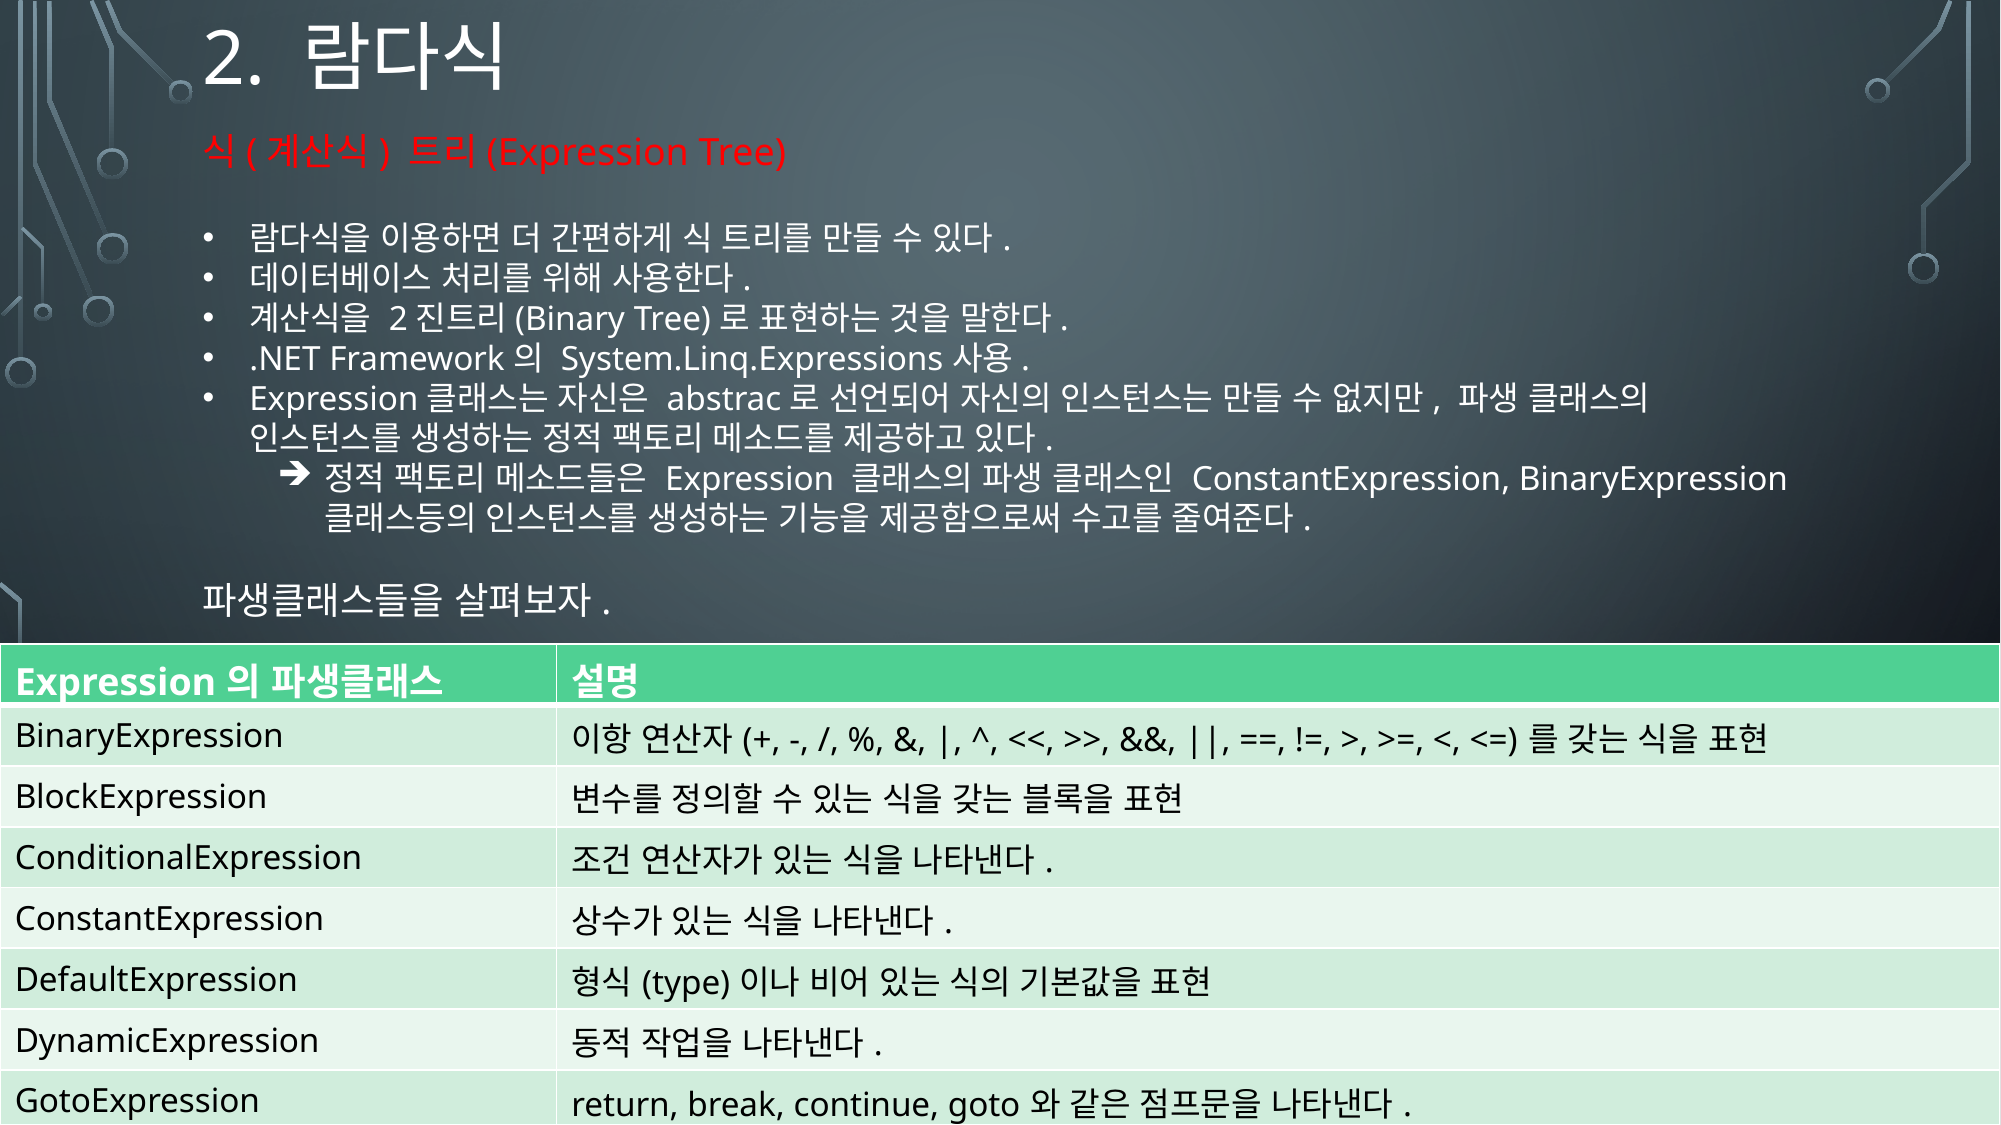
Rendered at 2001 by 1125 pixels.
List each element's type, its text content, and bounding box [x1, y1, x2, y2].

table_header Expression의 파생클래스 [1, 645, 556, 702]
table_cell 동적 작업을 나타낸다. [557, 1010, 1999, 1069]
table_cell 조건 연산자가 있는 식을 나타낸다. [557, 828, 1999, 887]
table_cell 이항 연산자(+, -, /, %, &, |, ^, <<, >>, &&, ||, ==, !=, >, >=, <, <=)를 갖는 식을 표현 [557, 708, 1999, 765]
table_cell ConditionalExpression [1, 828, 556, 887]
table_cell DynamicExpression [1, 1010, 556, 1069]
text_box 식(계산식) 트리(Expression Tree) 람다식을 이용하면 더 간편하게 식 트리를 만들 수 있다. 데이터베이스 처리를 위해 사용한다. 계산식을 2진트리(Binary Tree)로 표현하는 것을 말한다. .NET Framework의 System.Linq.Expressions사용. Expression클래스는 자신은 abstrac로 선언되어 자신의 인스턴스는 만들 수 없지만, 파생 클래스의 인스턴스를 생성하는 정적 팩토리 메소드를 제공하고 있다. 정적 팩토리 메소드들은 Expression 클래스의 파생 클래스인 ConstantExpression, BinaryExpression 클래스등의 인스턴스를 생성하는 기능을 제공함으로써 수고를 줄여준다. 파생클래스들을 살펴보자. [187, 120, 1813, 630]
table_cell 변수를 정의할 수 있는 식을 갖는 블록을 표현 [557, 767, 1999, 826]
table_cell ConstantExpression [1, 888, 556, 947]
table_cell BinaryExpression [1, 708, 556, 765]
table_cell 형식(type)이나 비어 있는 식의 기본값을 표현 [557, 949, 1999, 1008]
table_cell BlockExpression [1, 767, 556, 826]
table_header 설명 [557, 645, 1999, 702]
table_cell DefaultExpression [1, 949, 556, 1008]
table_cell return, break, continue, goto와 같은 점프문을 나타낸다. [557, 1071, 1999, 1124]
table_cell 상수가 있는 식을 나타낸다. [557, 888, 1999, 947]
title 2. 람다식 [187, 0, 1813, 120]
table_cell GotoExpression [1, 1071, 556, 1124]
